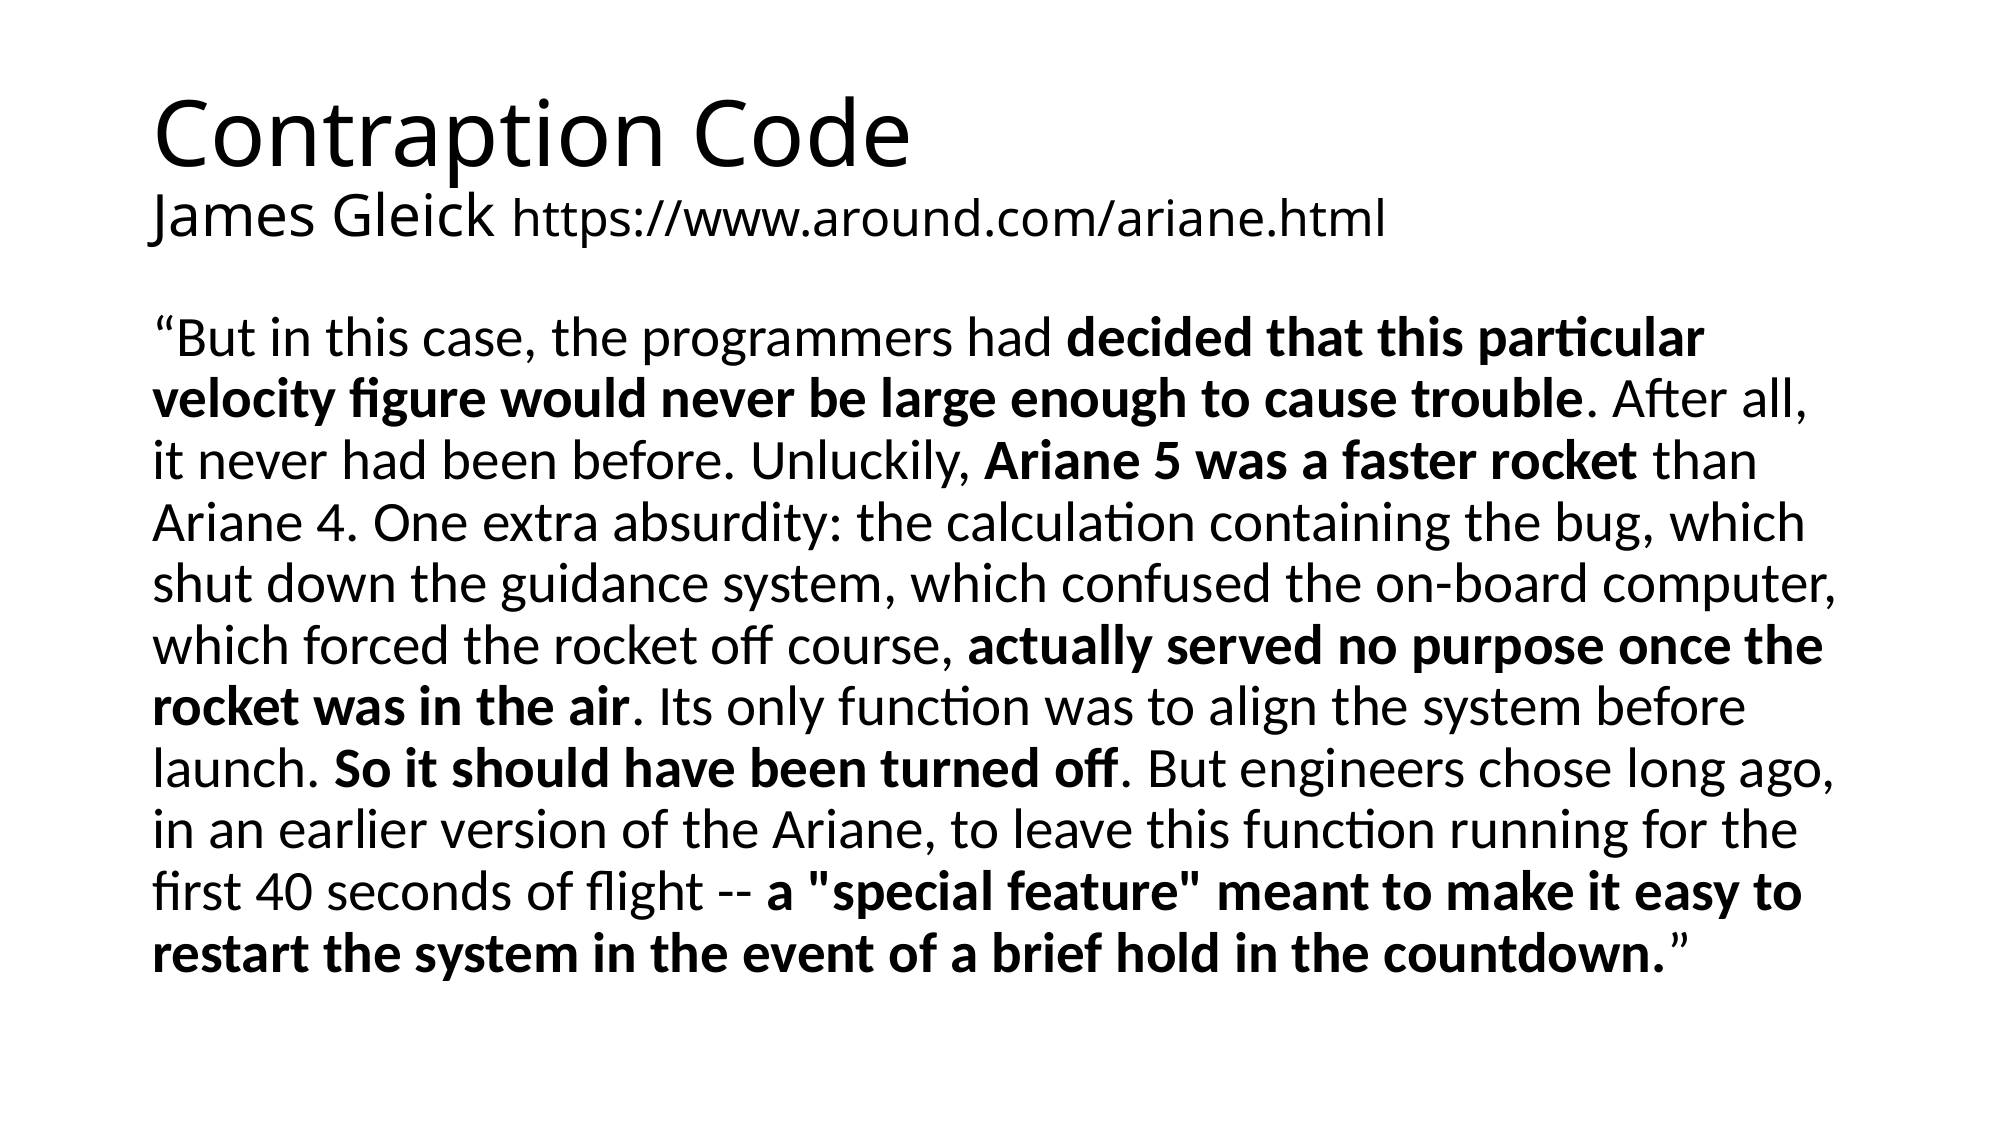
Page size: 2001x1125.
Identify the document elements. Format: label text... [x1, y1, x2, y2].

list “But in this case, the programmers had decided that this particular velocity figure would never be large enough to cause trouble. After all, it never had been before. Unluckily, Ariane 5 was a faster rocket than Ariane 4. One extra absurdity: the calculation containing the bug, which shut down the guidance system, which confused the on-board computer, which forced the rocket off course, actually served no purpose once the rocket was in the air. Its only function was to align the system before launch. So it should have been turned off. But engineers chose long ago, in an earlier version of the Ariane, to leave this function running for the first 40 seconds of flight -- a "special feature" meant to make it easy to restart the system in the event of a brief hold in the countdown.” [137, 299, 1863, 1014]
title Contraption Code James Gleick https://www.around.com/ariane.html [137, 59, 1863, 278]
